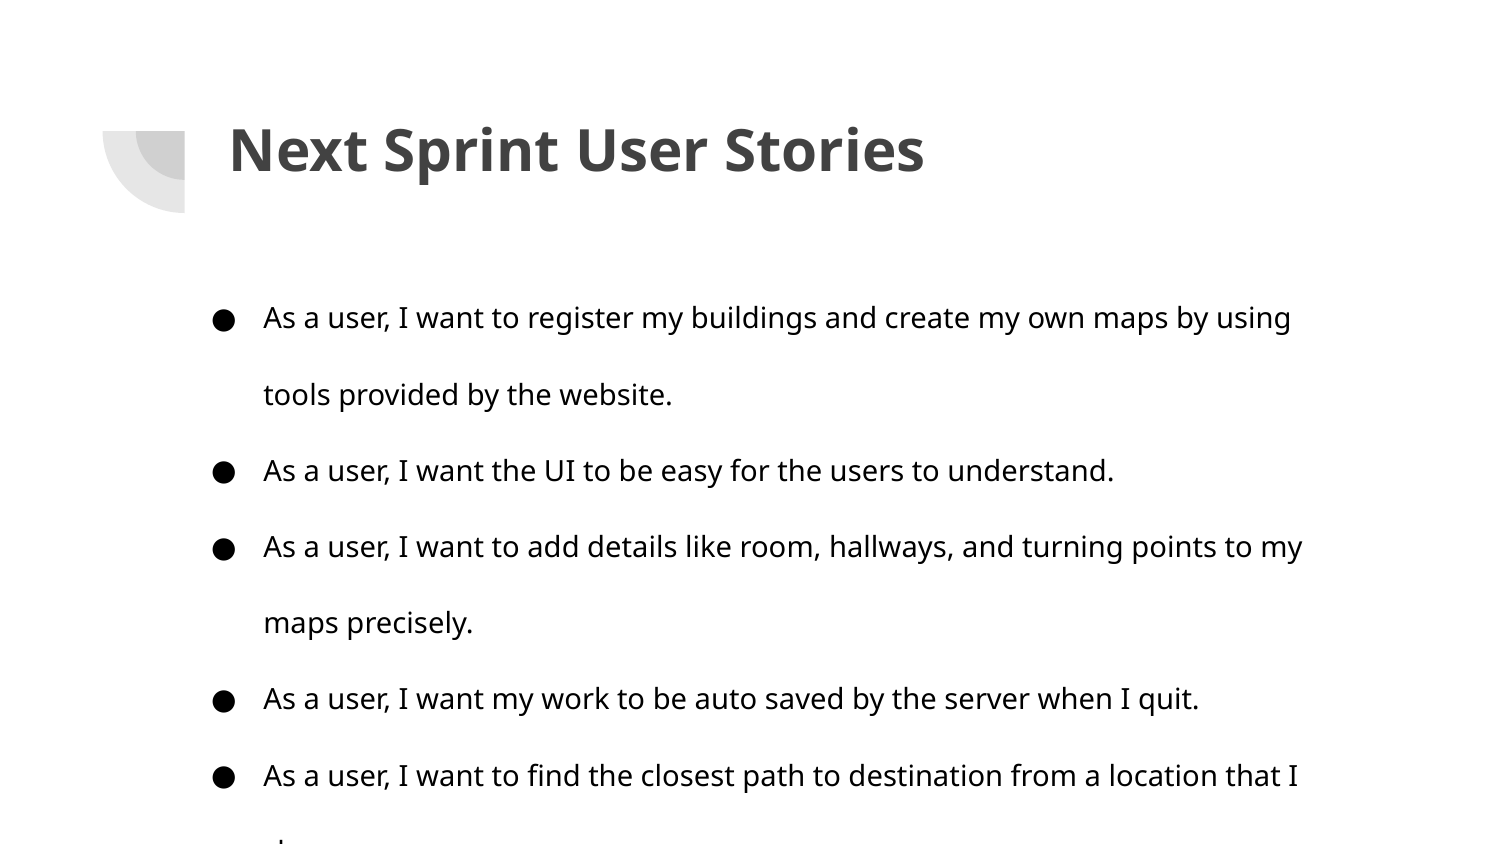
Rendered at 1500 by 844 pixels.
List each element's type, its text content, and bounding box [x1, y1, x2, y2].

list As a user, I want to register my buildings and create my own maps by using tools provided by the website. As a user, I want the UI to be easy for the users to understand. As a user, I want to add details like room, hallways, and turning points to my maps precisely. As a user, I want my work to be auto saved by the server when I quit. As a user, I want to find the closest path to destination from a location that I choose. [173, 243, 1327, 826]
title Next Sprint User Stories [213, 98, 1368, 223]
